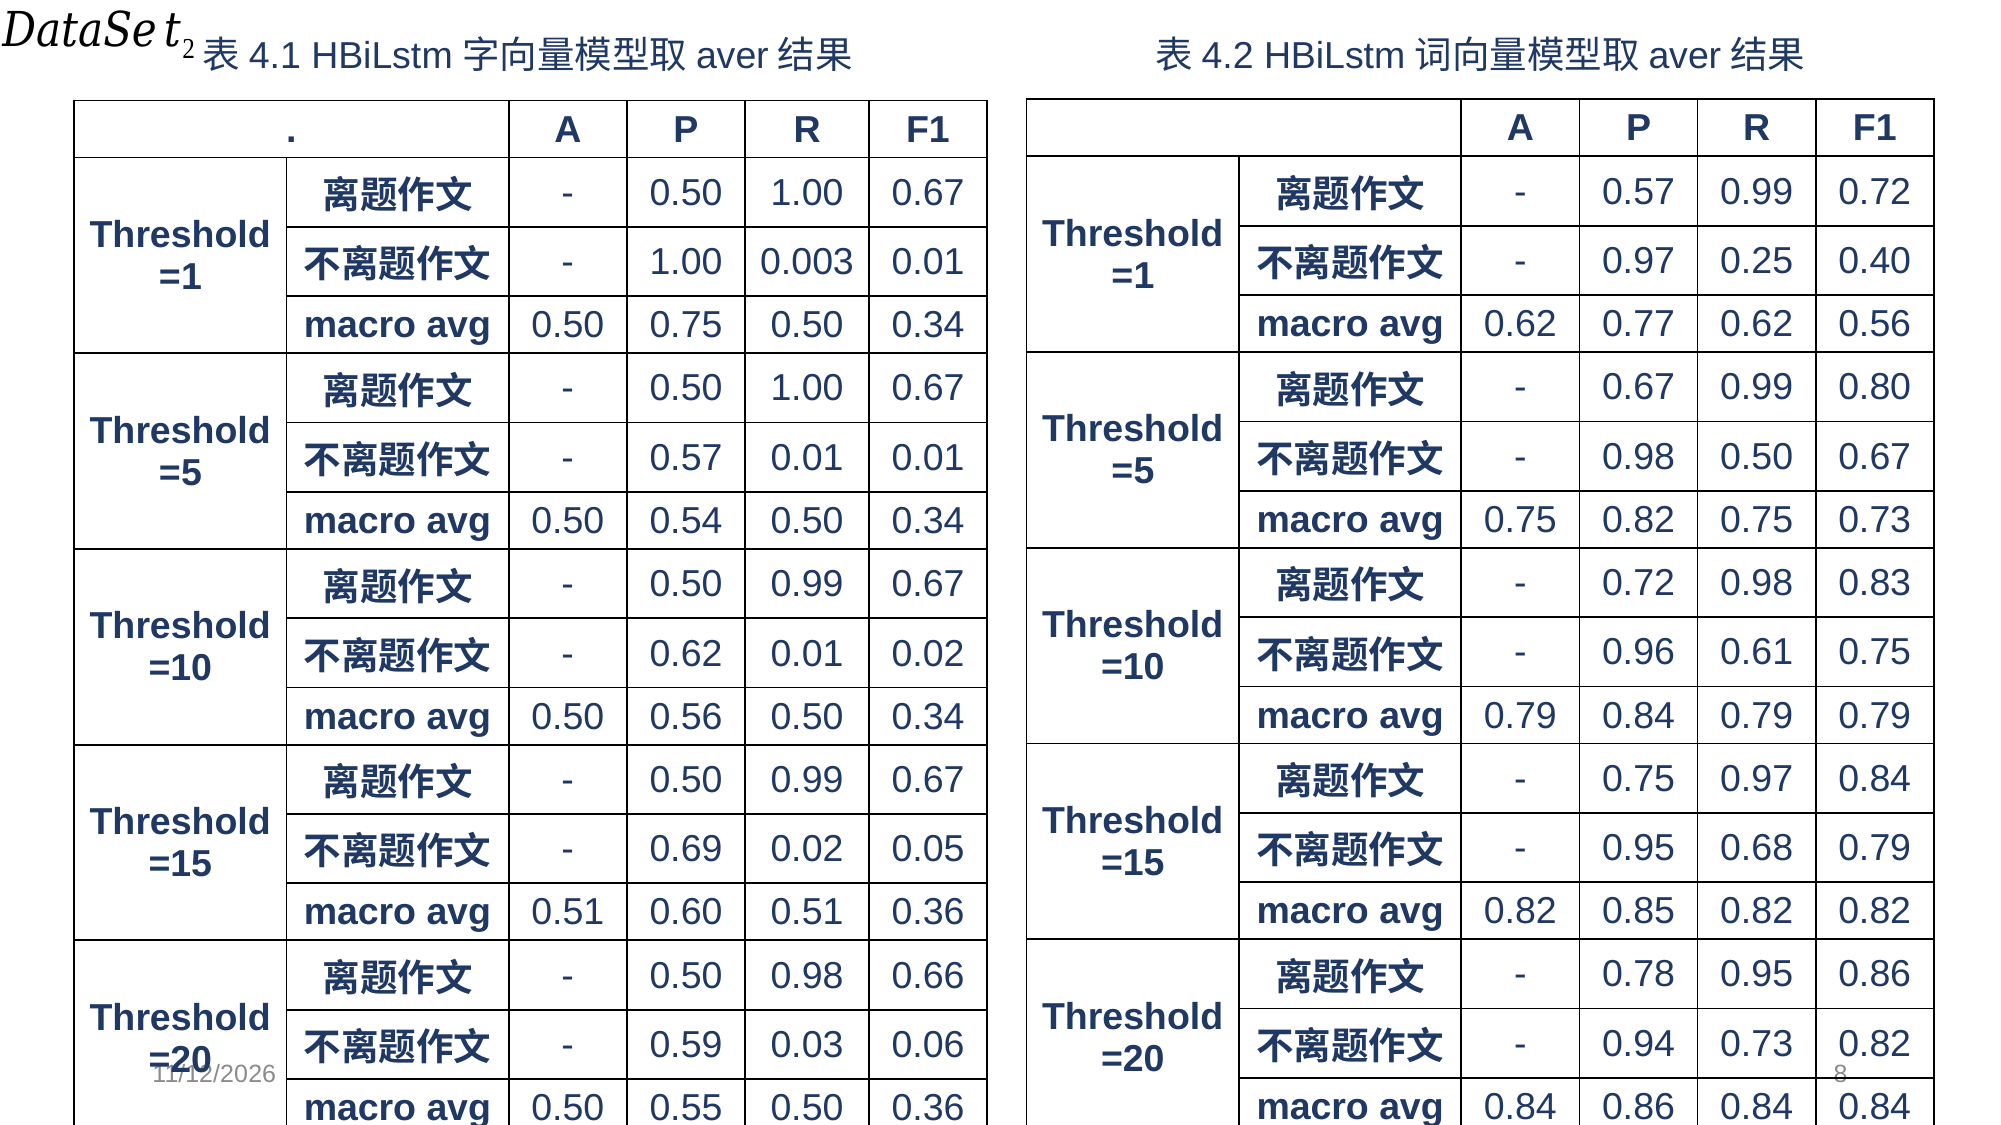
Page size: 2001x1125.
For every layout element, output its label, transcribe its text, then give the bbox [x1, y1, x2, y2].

table_cell 离题作文 [287, 158, 508, 226]
table_header R [1698, 100, 1815, 155]
table_cell macro avg [287, 297, 508, 352]
table_cell 0.60 [628, 884, 744, 939]
table_cell macro avg [1240, 883, 1460, 938]
table_cell 不离题作文 [1240, 1009, 1460, 1077]
table_cell Threshold=10 [1027, 549, 1238, 743]
table_cell 0.99 [746, 550, 868, 617]
table_cell 离题作文 [1240, 940, 1460, 1008]
table_cell - [1462, 1009, 1579, 1077]
table_cell Threshold=15 [75, 746, 286, 939]
table_cell 0.98 [1580, 422, 1697, 490]
table_cell 离题作文 [1240, 353, 1460, 421]
table_cell 0.50 [746, 297, 868, 352]
table_cell Threshold=20 [75, 941, 286, 1125]
text_box 表4.2 HBiLstm词向量模型取aver结果 [1140, 23, 1821, 84]
table_cell - [510, 228, 626, 295]
table_cell 1.00 [628, 228, 744, 295]
table_cell - [510, 1011, 626, 1078]
table_cell 不离题作文 [287, 1011, 508, 1078]
table_cell 0.86 [1817, 940, 1933, 1008]
table_cell 0.50 [746, 493, 868, 548]
table_cell 0.06 [870, 1011, 986, 1078]
table_header A [510, 101, 626, 157]
table_cell 0.54 [628, 493, 744, 548]
table_cell 0.25 [1698, 227, 1815, 294]
table_cell 0.50 [628, 158, 744, 226]
table_cell 0.84 [1580, 687, 1697, 743]
table_cell 0.95 [1698, 940, 1815, 1008]
table_header P [628, 101, 744, 157]
table_cell 0.67 [870, 550, 986, 617]
table_cell 0.75 [628, 297, 744, 352]
table_cell - [510, 423, 626, 491]
table_header A [1462, 100, 1579, 155]
table_cell Threshold=20 [1027, 940, 1238, 1125]
table_cell 0.62 [628, 619, 744, 687]
table_cell Threshold=1 [1027, 157, 1238, 351]
table_cell 0.99 [1698, 353, 1815, 421]
table_cell - [1462, 814, 1579, 881]
table_cell Threshold=15 [1027, 744, 1238, 938]
table_cell 0.77 [1580, 296, 1697, 351]
table_cell 0.99 [1698, 157, 1815, 225]
table_cell 0.003 [746, 228, 868, 295]
table_cell 0.82 [1698, 883, 1815, 938]
table_cell 0.82 [1580, 492, 1697, 547]
table_cell 0.83 [1817, 549, 1933, 616]
table_header . [75, 101, 508, 157]
table_cell 0.40 [1817, 227, 1933, 294]
table_cell 0.95 [1580, 814, 1697, 881]
table_cell 0.82 [1817, 1009, 1933, 1077]
text_box 表4.1 HBiLstm字向量模型取aver结果 [187, 23, 868, 84]
table_cell - [1462, 227, 1579, 294]
table_cell Threshold=10 [75, 550, 286, 744]
table_cell 0.99 [746, 746, 868, 813]
table_cell 0.84 [1462, 1079, 1579, 1125]
table_header F1 [1817, 100, 1933, 155]
table_cell 不离题作文 [1240, 227, 1460, 294]
table_cell 不离题作文 [287, 619, 508, 687]
table_cell 0.72 [1580, 549, 1697, 616]
table_cell - [510, 815, 626, 882]
table_cell 不离题作文 [1240, 814, 1460, 881]
table_cell 0.57 [628, 423, 744, 491]
table_cell 0.82 [1462, 883, 1579, 938]
table_cell 0.67 [870, 354, 986, 422]
table_cell 离题作文 [1240, 549, 1460, 616]
table_cell 0.79 [1462, 687, 1579, 743]
table_cell - [1462, 744, 1579, 812]
table_cell 离题作文 [1240, 744, 1460, 812]
table_cell 0.50 [628, 550, 744, 617]
table_cell 不离题作文 [1240, 422, 1460, 490]
table_cell - [1462, 157, 1579, 225]
table_cell 0.85 [1580, 883, 1697, 938]
table_cell 1.00 [746, 354, 868, 422]
table_cell 离题作文 [1240, 157, 1460, 225]
table_cell 0.68 [1698, 814, 1815, 881]
table_cell 0.97 [1698, 744, 1815, 812]
table_cell 0.50 [746, 688, 868, 744]
table_cell - [1462, 353, 1579, 421]
table_cell - [510, 746, 626, 813]
table_cell 0.73 [1817, 492, 1933, 547]
table_cell 0.50 [628, 354, 744, 422]
table_cell 0.01 [746, 619, 868, 687]
table_cell 0.50 [510, 1080, 626, 1125]
table_cell 0.75 [1698, 492, 1815, 547]
table_cell 0.62 [1462, 296, 1579, 351]
table_cell 0.56 [1817, 296, 1933, 351]
table_cell 0.98 [746, 941, 868, 1009]
table_cell - [1462, 549, 1579, 616]
table_cell - [510, 550, 626, 617]
table_cell 0.84 [1817, 1079, 1933, 1125]
table_cell - [1462, 422, 1579, 490]
table_cell 0.56 [628, 688, 744, 744]
table_cell 0.51 [510, 884, 626, 939]
table_cell 0.61 [1698, 618, 1815, 686]
table_cell 1.00 [746, 158, 868, 226]
table_cell 0.67 [1580, 353, 1697, 421]
table_cell macro avg [287, 1080, 508, 1125]
table_cell macro avg [287, 884, 508, 939]
table_cell 0.86 [1580, 1079, 1697, 1125]
table_cell 0.67 [870, 746, 986, 813]
table_cell 离题作文 [287, 941, 508, 1009]
table_header F1 [870, 101, 986, 157]
table_cell 0.50 [746, 1080, 868, 1125]
table_cell 0.78 [1580, 940, 1697, 1008]
table_cell 0.36 [870, 884, 986, 939]
table_cell 0.66 [870, 941, 986, 1009]
table_cell 0.50 [628, 941, 744, 1009]
table_cell 0.98 [1698, 549, 1815, 616]
table_cell 0.75 [1462, 492, 1579, 547]
table_cell 0.75 [1817, 618, 1933, 686]
table_cell 0.84 [1698, 1079, 1815, 1125]
table_cell 不离题作文 [1240, 618, 1460, 686]
table_cell 0.50 [510, 297, 626, 352]
table_cell 0.80 [1817, 353, 1933, 421]
table_cell 0.34 [870, 493, 986, 548]
table_cell 0.01 [870, 228, 986, 295]
table_cell 0.05 [870, 815, 986, 882]
table_cell Threshold=1 [75, 158, 286, 352]
table_cell 不离题作文 [287, 815, 508, 882]
table_header R [746, 101, 868, 157]
table_cell Threshold=5 [75, 354, 286, 548]
table_cell 0.34 [870, 688, 986, 744]
table_cell 不离题作文 [287, 423, 508, 491]
table_cell 0.73 [1698, 1009, 1815, 1077]
table_cell 离题作文 [287, 354, 508, 422]
table_cell 0.50 [510, 493, 626, 548]
table_cell 0.03 [746, 1011, 868, 1078]
table_cell 0.84 [1817, 744, 1933, 812]
table_cell macro avg [1240, 1079, 1460, 1125]
table_cell 0.75 [1580, 744, 1697, 812]
table_cell macro avg [287, 688, 508, 744]
table_cell 0.01 [746, 423, 868, 491]
table_cell - [1462, 618, 1579, 686]
table_cell 0.36 [870, 1080, 986, 1125]
table_header P [1580, 100, 1697, 155]
table_cell 离题作文 [287, 746, 508, 813]
table_cell 0.01 [870, 423, 986, 491]
table_cell - [510, 354, 626, 422]
table_cell - [510, 158, 626, 226]
table_cell 0.79 [1698, 687, 1815, 743]
table_cell 0.62 [1698, 296, 1815, 351]
table_cell Threshold=5 [1027, 353, 1238, 547]
table_cell 0.50 [1698, 422, 1815, 490]
table_header [1027, 100, 1460, 155]
table_cell 0.67 [1817, 422, 1933, 490]
table_cell 0.50 [628, 746, 744, 813]
table_cell macro avg [1240, 687, 1460, 743]
table_cell 0.02 [870, 619, 986, 687]
table_cell 0.57 [1580, 157, 1697, 225]
table_cell 0.79 [1817, 687, 1933, 743]
table_cell 0.34 [870, 297, 986, 352]
table_cell 0.55 [628, 1080, 744, 1125]
table_cell 0.72 [1817, 157, 1933, 225]
table_cell macro avg [1240, 296, 1460, 351]
table_cell 0.50 [510, 688, 626, 744]
table_cell macro avg [287, 493, 508, 548]
table_cell macro avg [1240, 492, 1460, 547]
table_cell 0.67 [870, 158, 986, 226]
table_cell - [510, 619, 626, 687]
table_cell - [1462, 940, 1579, 1008]
table_cell 0.59 [628, 1011, 744, 1078]
table_cell 0.96 [1580, 618, 1697, 686]
table_cell 0.97 [1580, 227, 1697, 294]
table_cell 离题作文 [287, 550, 508, 617]
table_cell 不离题作文 [287, 228, 508, 295]
table_cell 0.79 [1817, 814, 1933, 881]
table_cell 0.94 [1580, 1009, 1697, 1077]
table_cell 0.82 [1817, 883, 1933, 938]
table_cell 0.51 [746, 884, 868, 939]
table_cell 0.69 [628, 815, 744, 882]
table_cell - [510, 941, 626, 1009]
table_cell 0.02 [746, 815, 868, 882]
